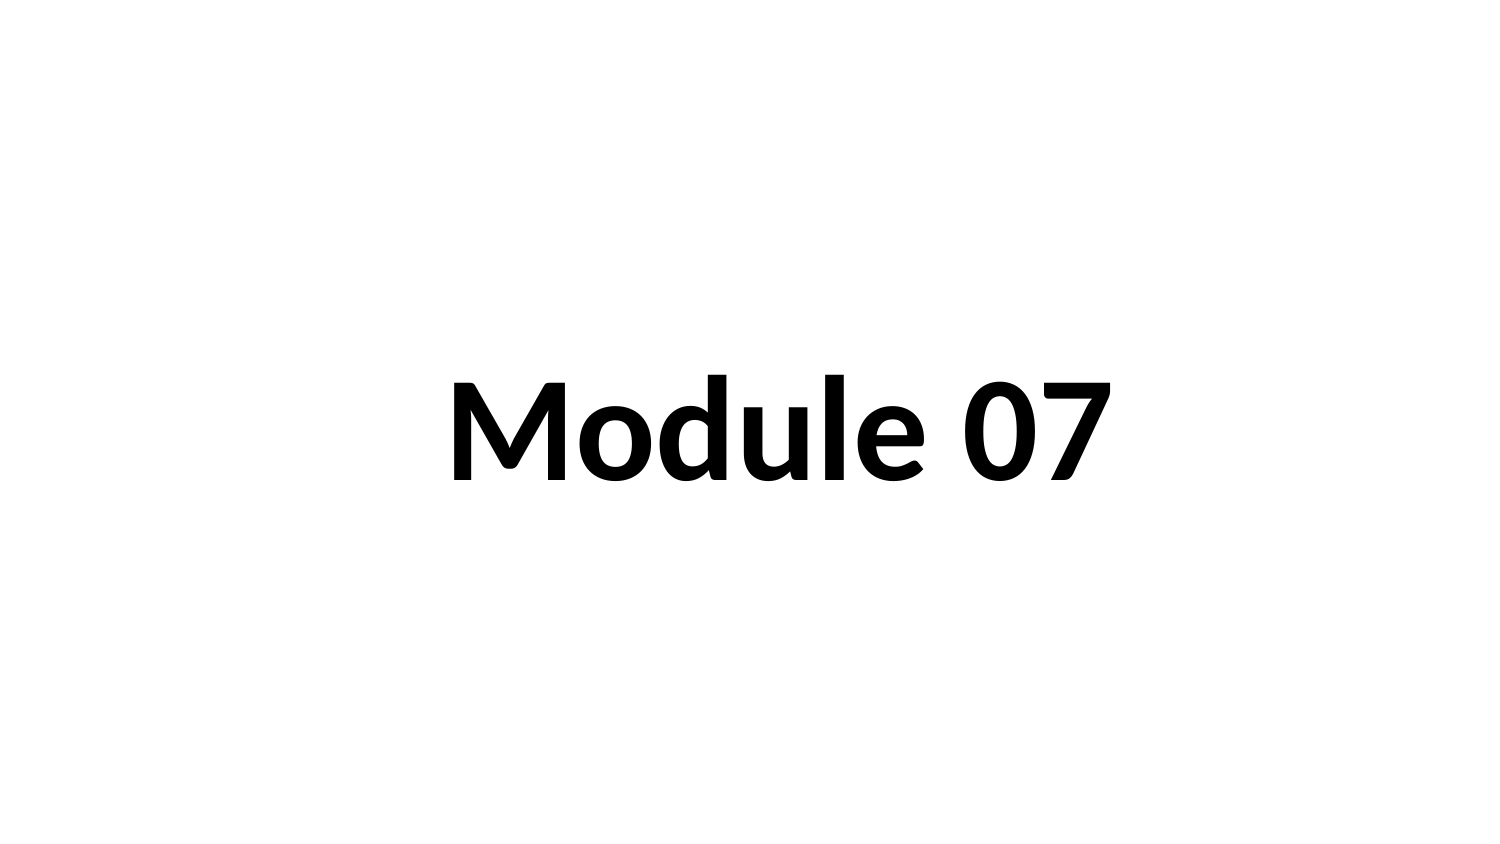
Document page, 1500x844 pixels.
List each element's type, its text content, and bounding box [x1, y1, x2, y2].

text_box Module 07 [429, 323, 1131, 519]
